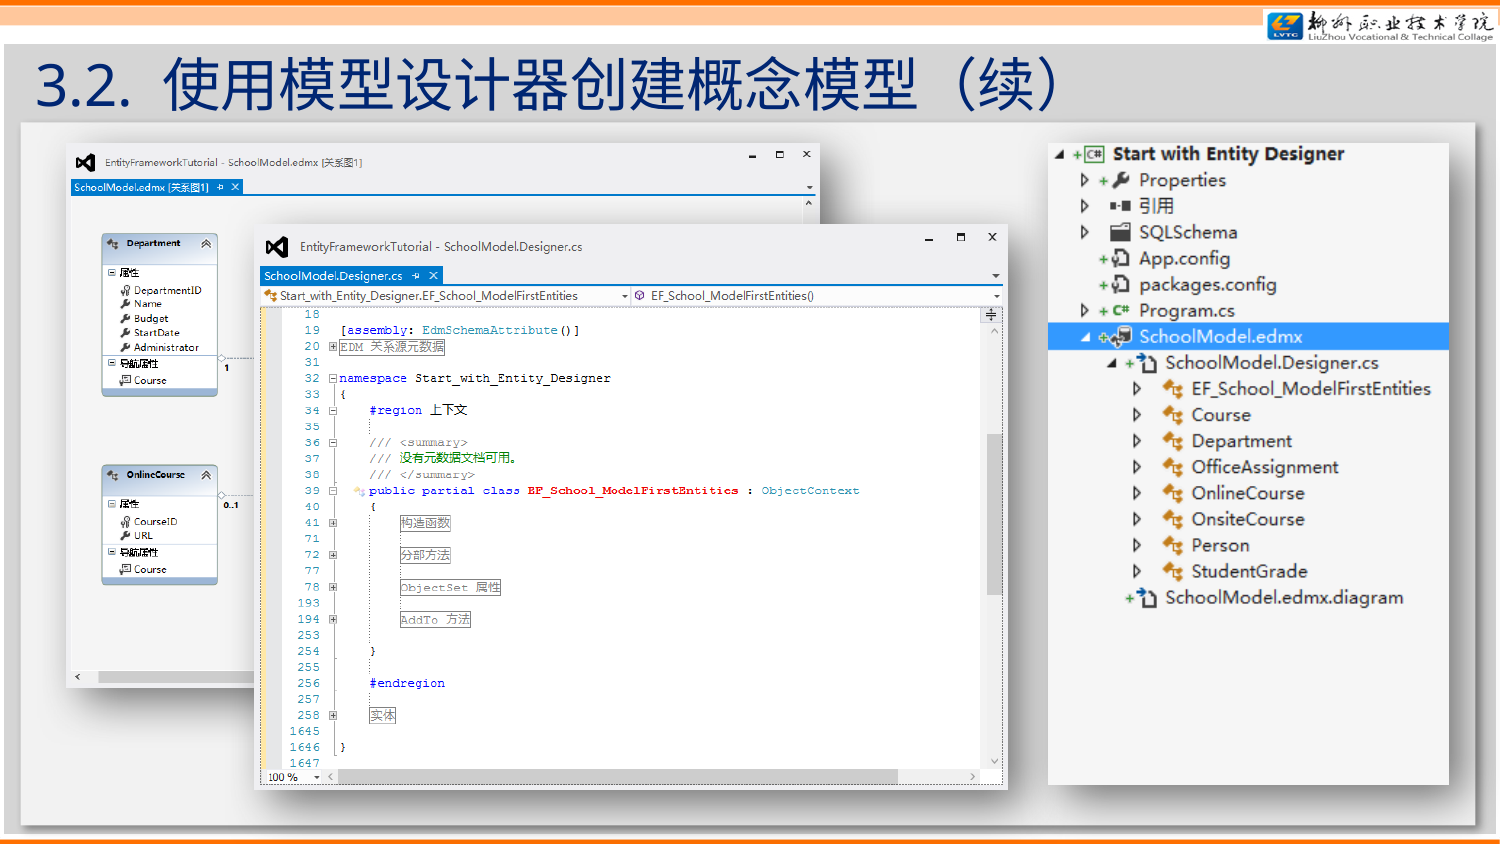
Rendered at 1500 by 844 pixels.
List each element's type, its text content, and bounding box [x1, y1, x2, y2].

picture [1048, 143, 1449, 786]
picture [66, 142, 1008, 790]
title 3.2. 使用模型设计器创建概念模型（续） [20, 53, 1474, 113]
picture [0, 839, 1500, 844]
picture [0, 0, 1500, 42]
